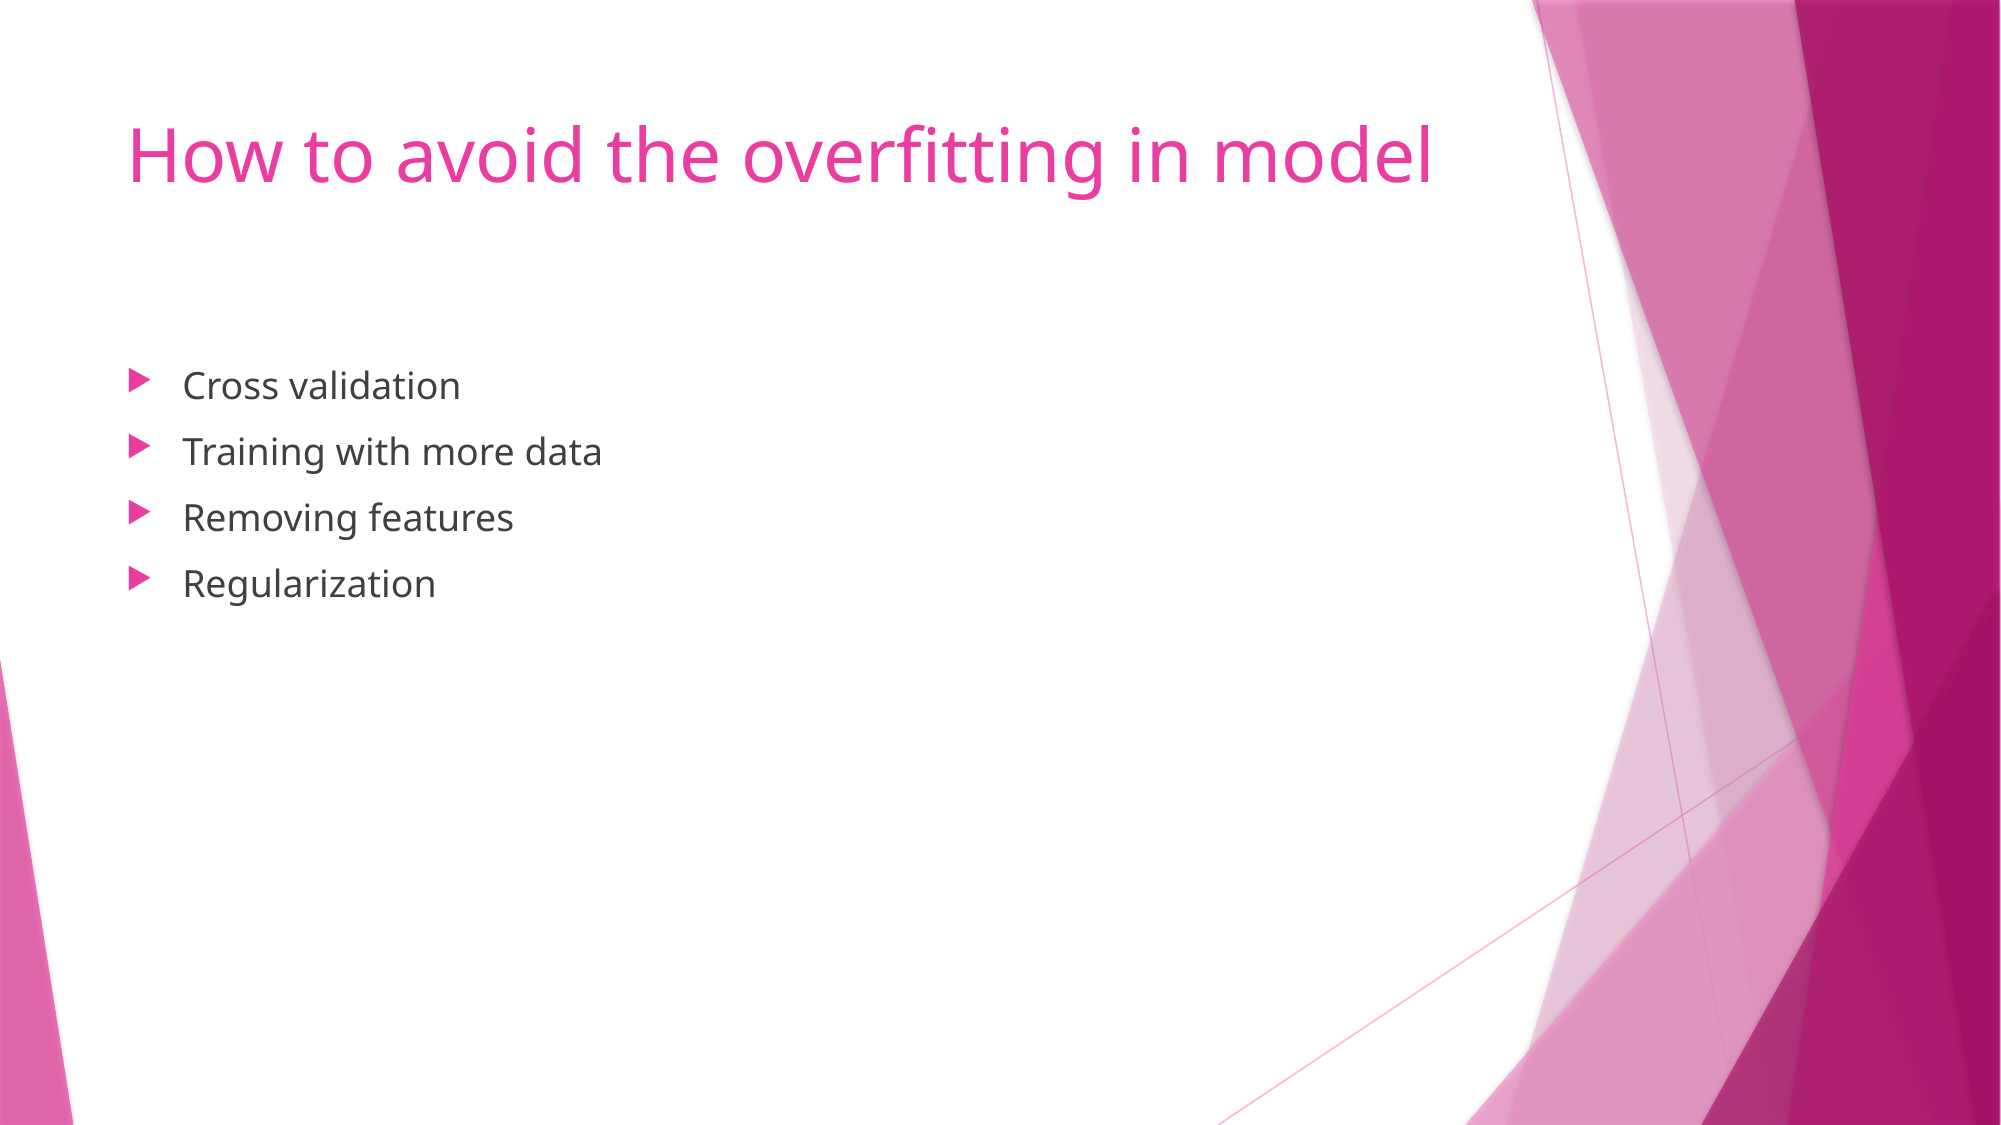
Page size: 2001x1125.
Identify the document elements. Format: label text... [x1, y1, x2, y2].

list Cross validation Training with more data Removing features Regularization [111, 354, 1522, 992]
title How to avoid the overfitting in model [111, 99, 1522, 317]
